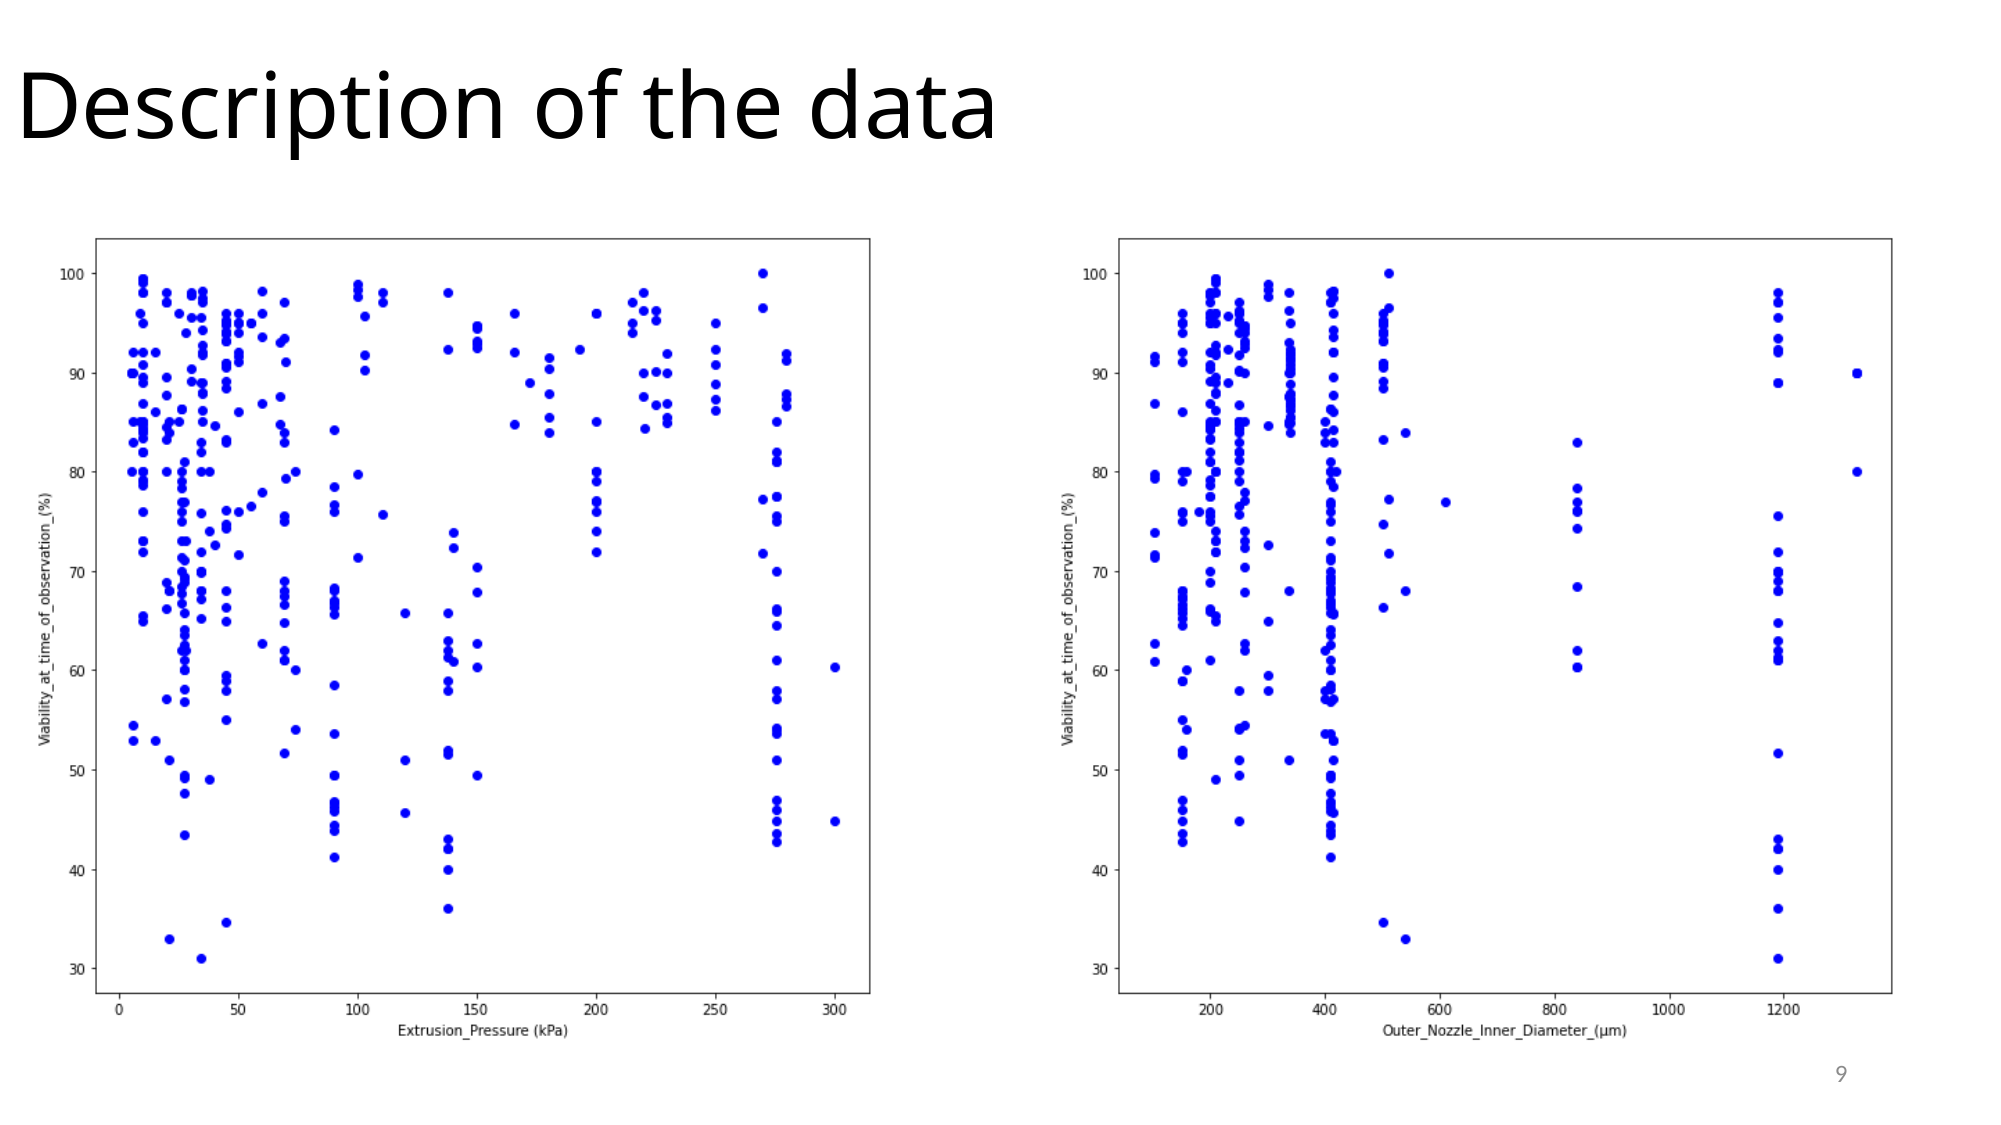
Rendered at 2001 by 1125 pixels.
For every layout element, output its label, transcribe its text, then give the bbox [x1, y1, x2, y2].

picture [1052, 230, 1901, 1047]
text_box Description of the data [0, 0, 1725, 218]
slide_number 9 [1412, 1047, 1863, 1103]
picture [29, 230, 879, 1047]
